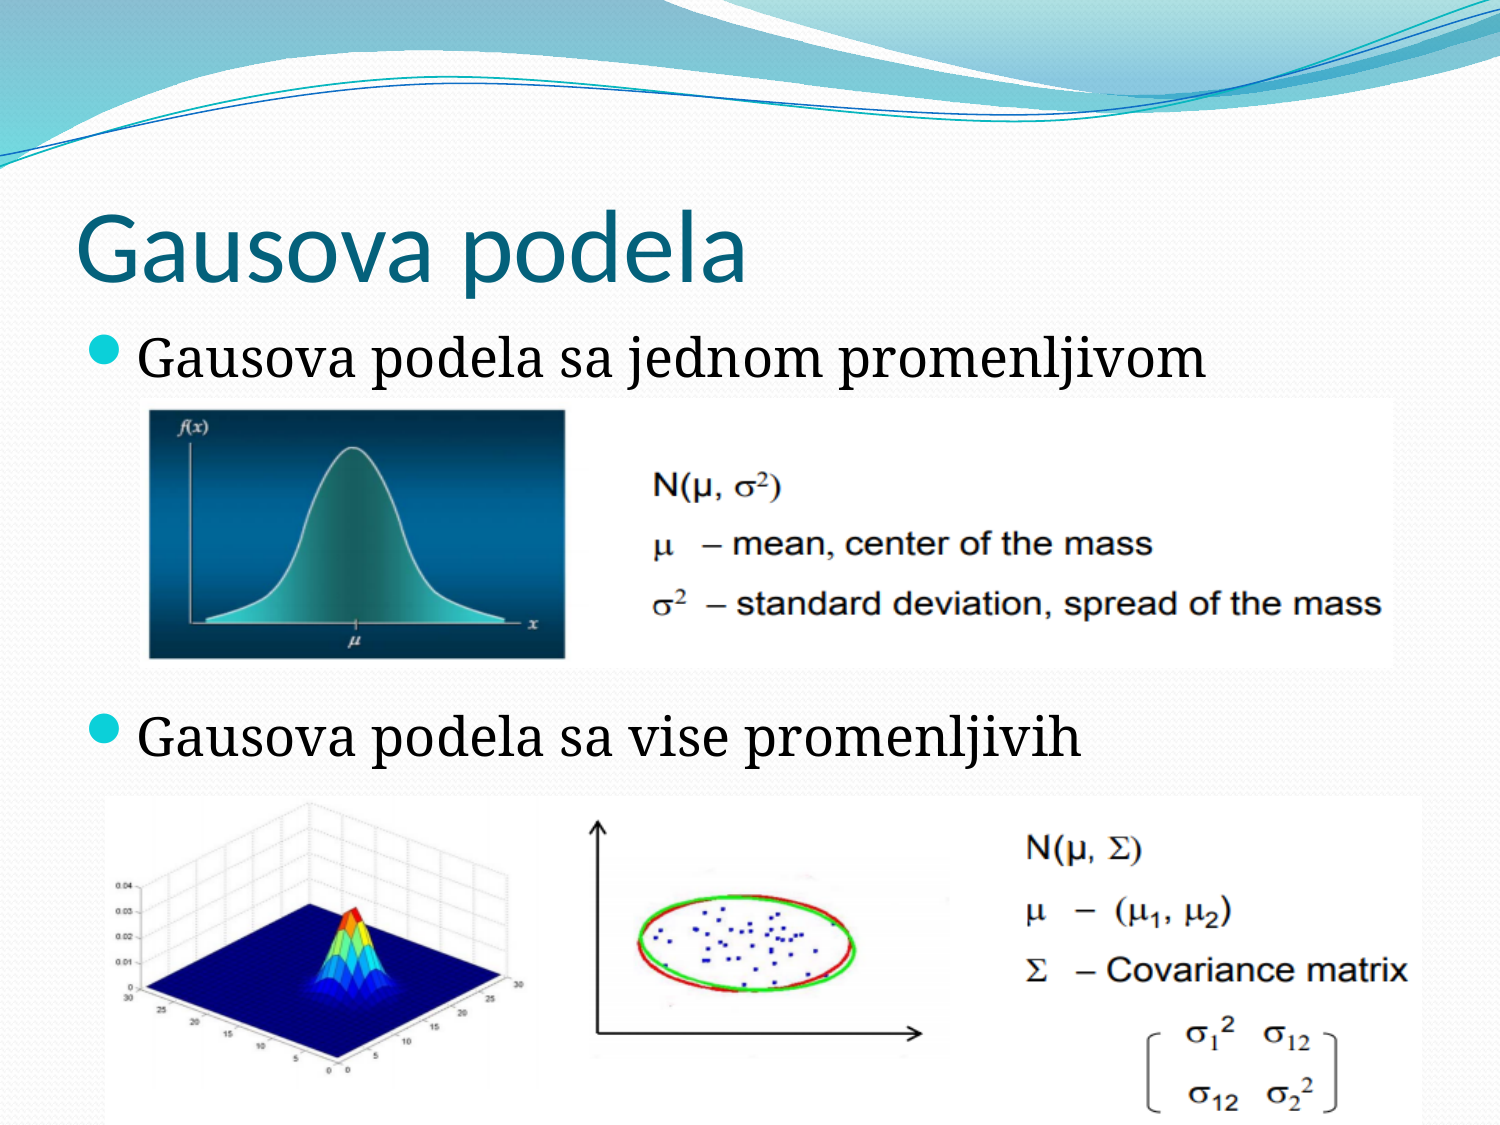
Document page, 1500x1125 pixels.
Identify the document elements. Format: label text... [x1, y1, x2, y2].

picture [140, 398, 1393, 669]
list Gausova podela sa jednom promenljivom Gausova podela sa vise promenljivih [70, 316, 1421, 1037]
picture [105, 796, 1422, 1125]
title Gausova podela [75, 115, 1425, 303]
